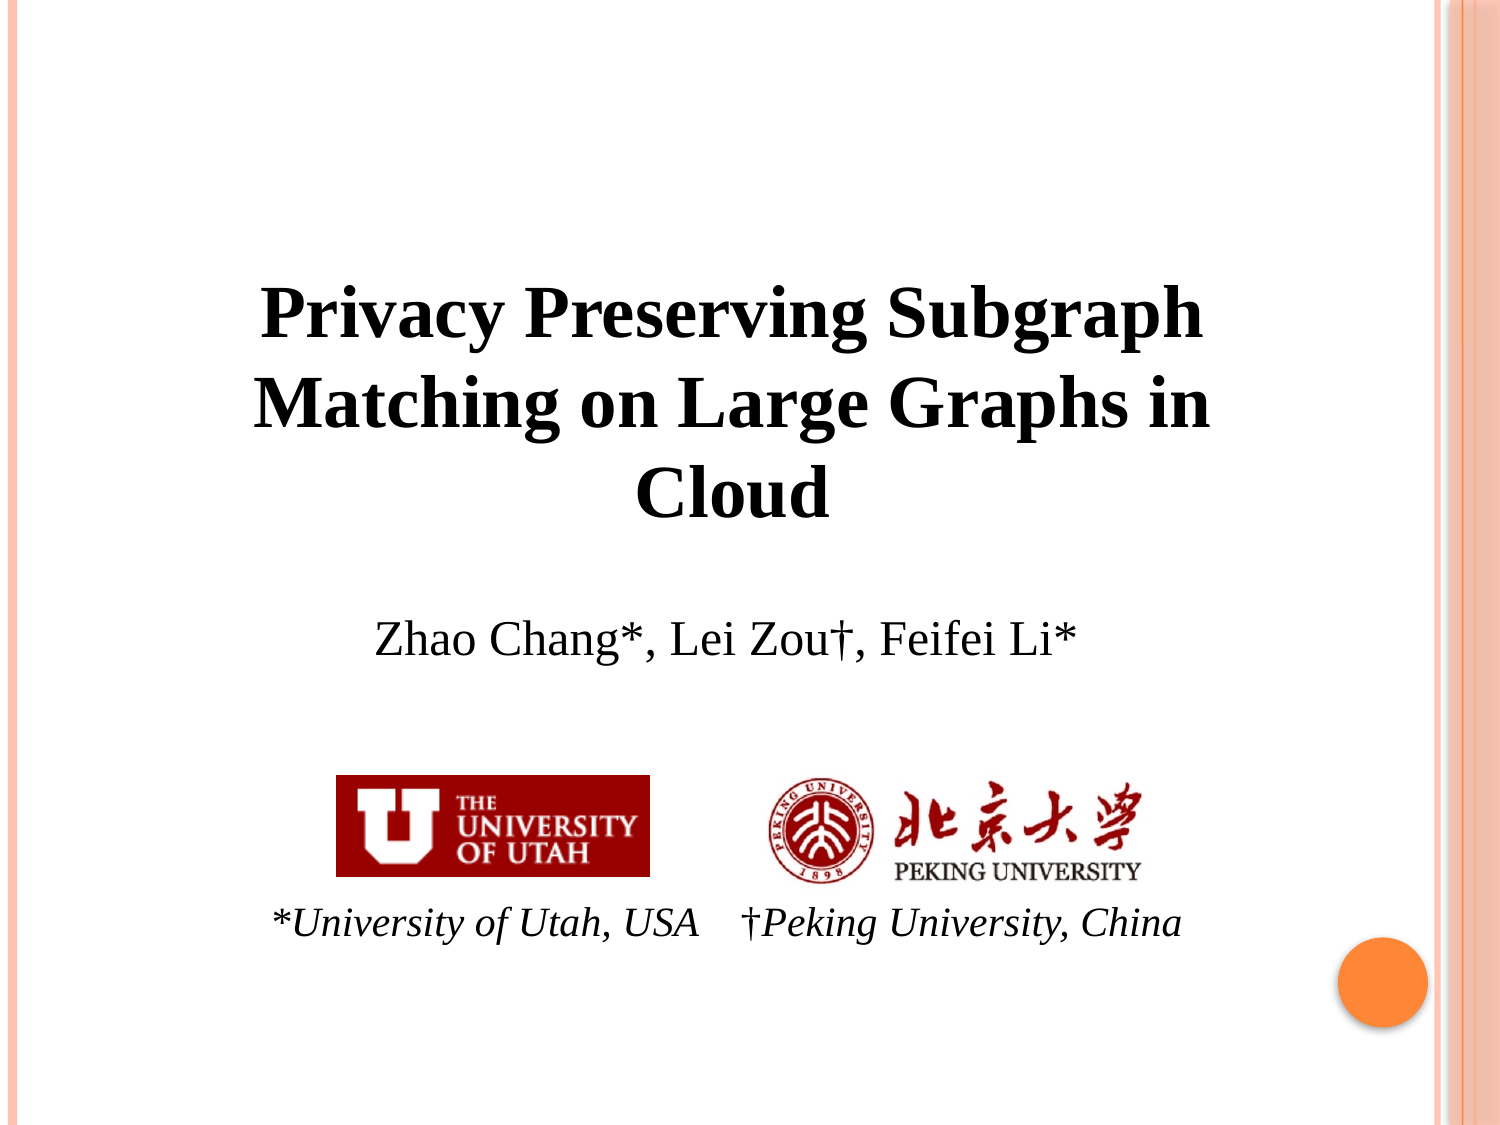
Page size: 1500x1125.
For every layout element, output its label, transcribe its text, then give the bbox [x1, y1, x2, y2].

text_box Zhao Chang*, Lei Zou†, Feifei Li* *University of Utah, USA †Peking University, China [147, 597, 1306, 953]
picture [761, 769, 1151, 894]
text_box Privacy Preserving Subgraph Matching on Large Graphs in Cloud [147, 255, 1317, 497]
picture [335, 774, 650, 878]
